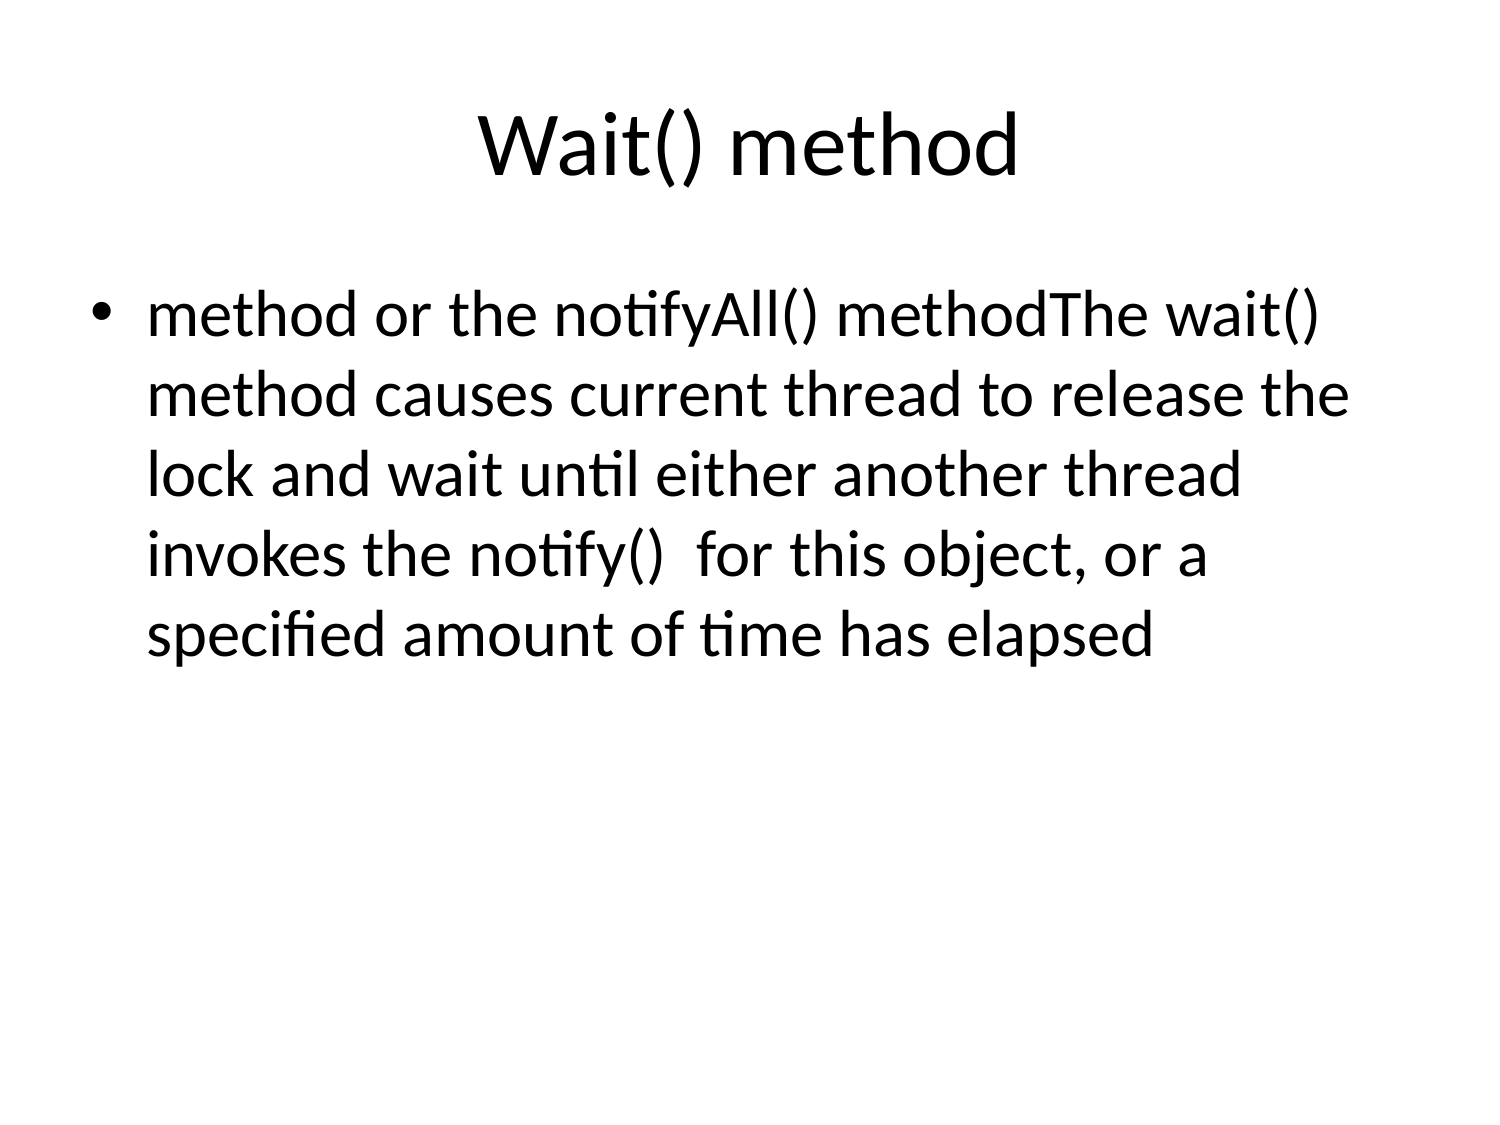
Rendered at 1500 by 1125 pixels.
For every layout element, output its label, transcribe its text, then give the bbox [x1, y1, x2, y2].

list method or the notifyAll() methodThe wait() method causes current thread to release the lock and wait until either another thread invokes the notify() for this object, or a specified amount of time has elapsed [75, 262, 1425, 1005]
title Wait() method [75, 45, 1425, 233]
